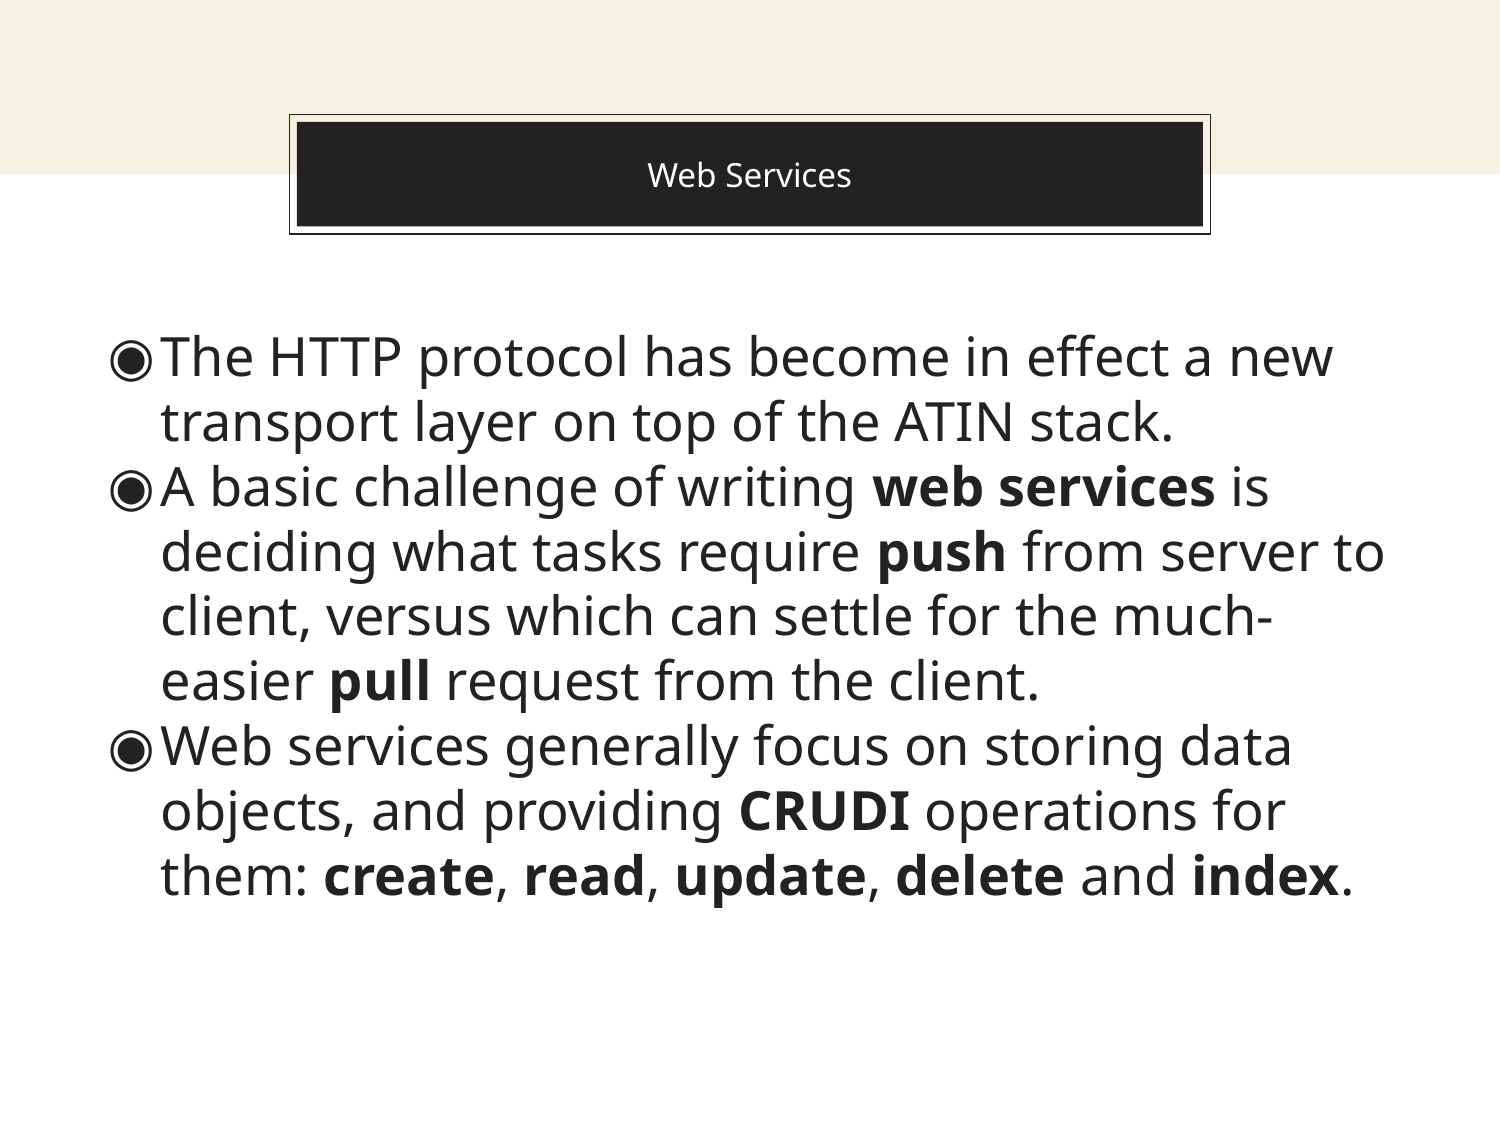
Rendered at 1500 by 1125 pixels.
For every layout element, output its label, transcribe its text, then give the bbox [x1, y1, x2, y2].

list The HTTP protocol has become in effect a new transport layer on top of the ATIN stack. A basic challenge of writing web services is deciding what tasks require push from server to client, versus which can settle for the much-easier pull request from the client. Web services generally focus on storing data objects, and providing CRUDI operations for them: create, read, update, delete and index. [75, 306, 1425, 1078]
title Web Services [296, 121, 1203, 227]
